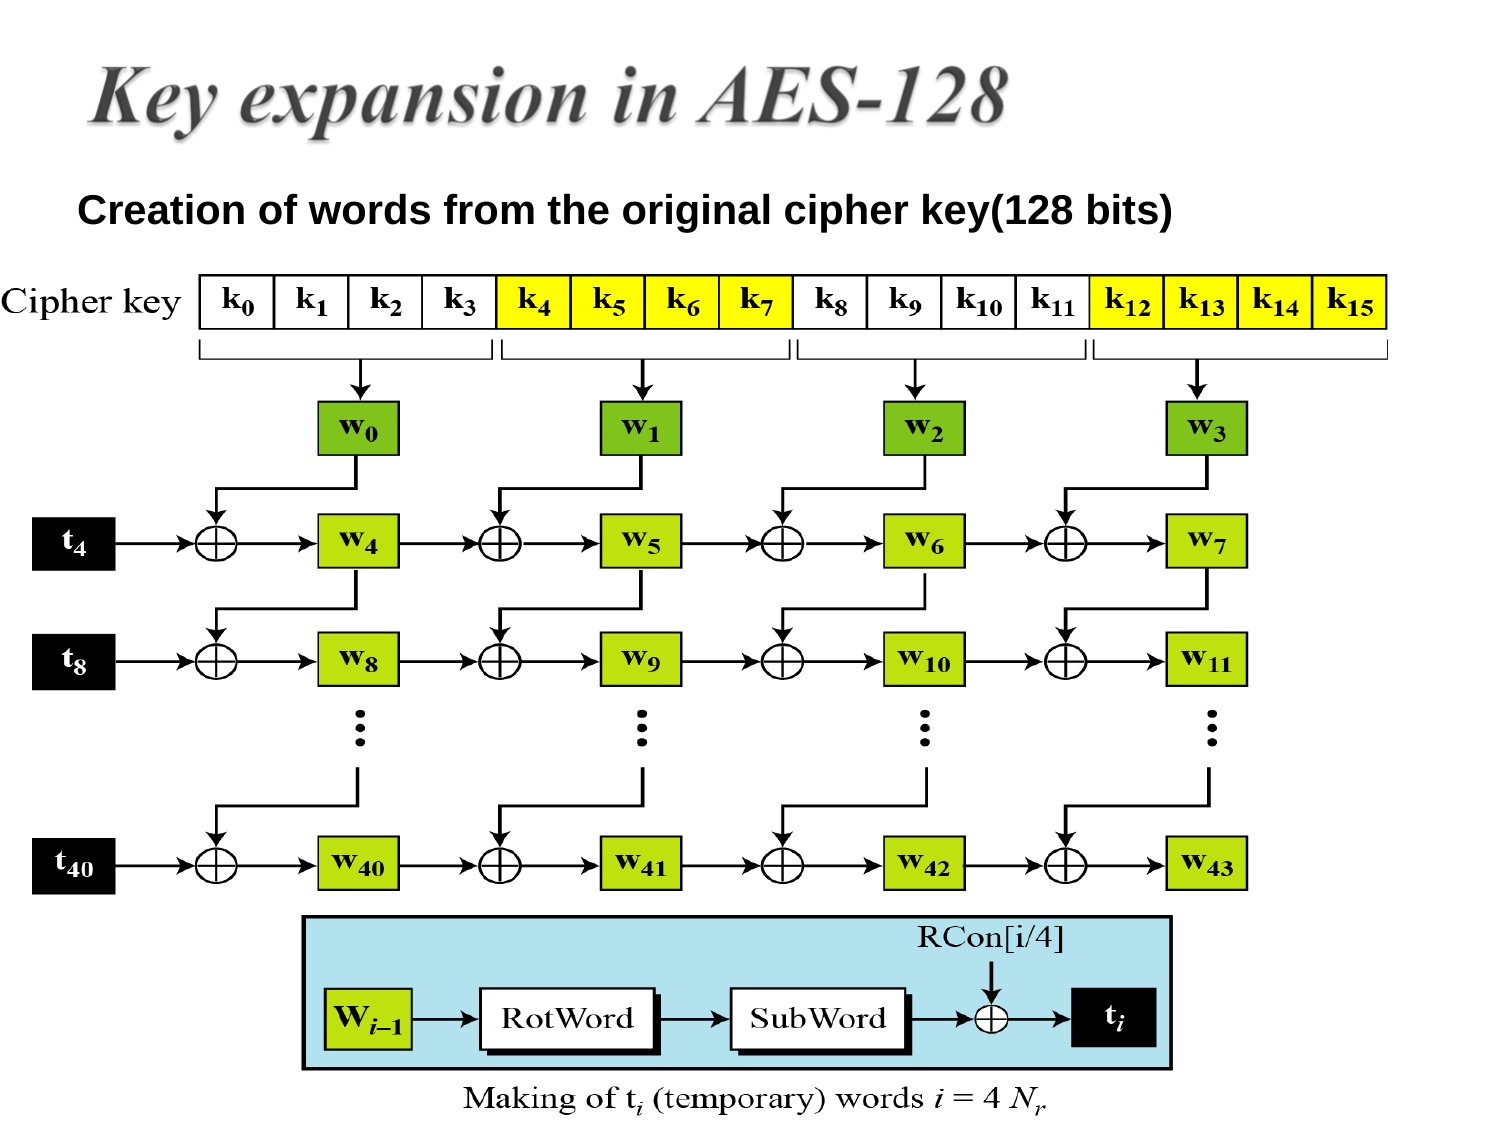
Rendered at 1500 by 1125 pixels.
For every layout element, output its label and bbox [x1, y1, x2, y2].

picture [0, 274, 1388, 1125]
picture [32, 13, 1427, 235]
